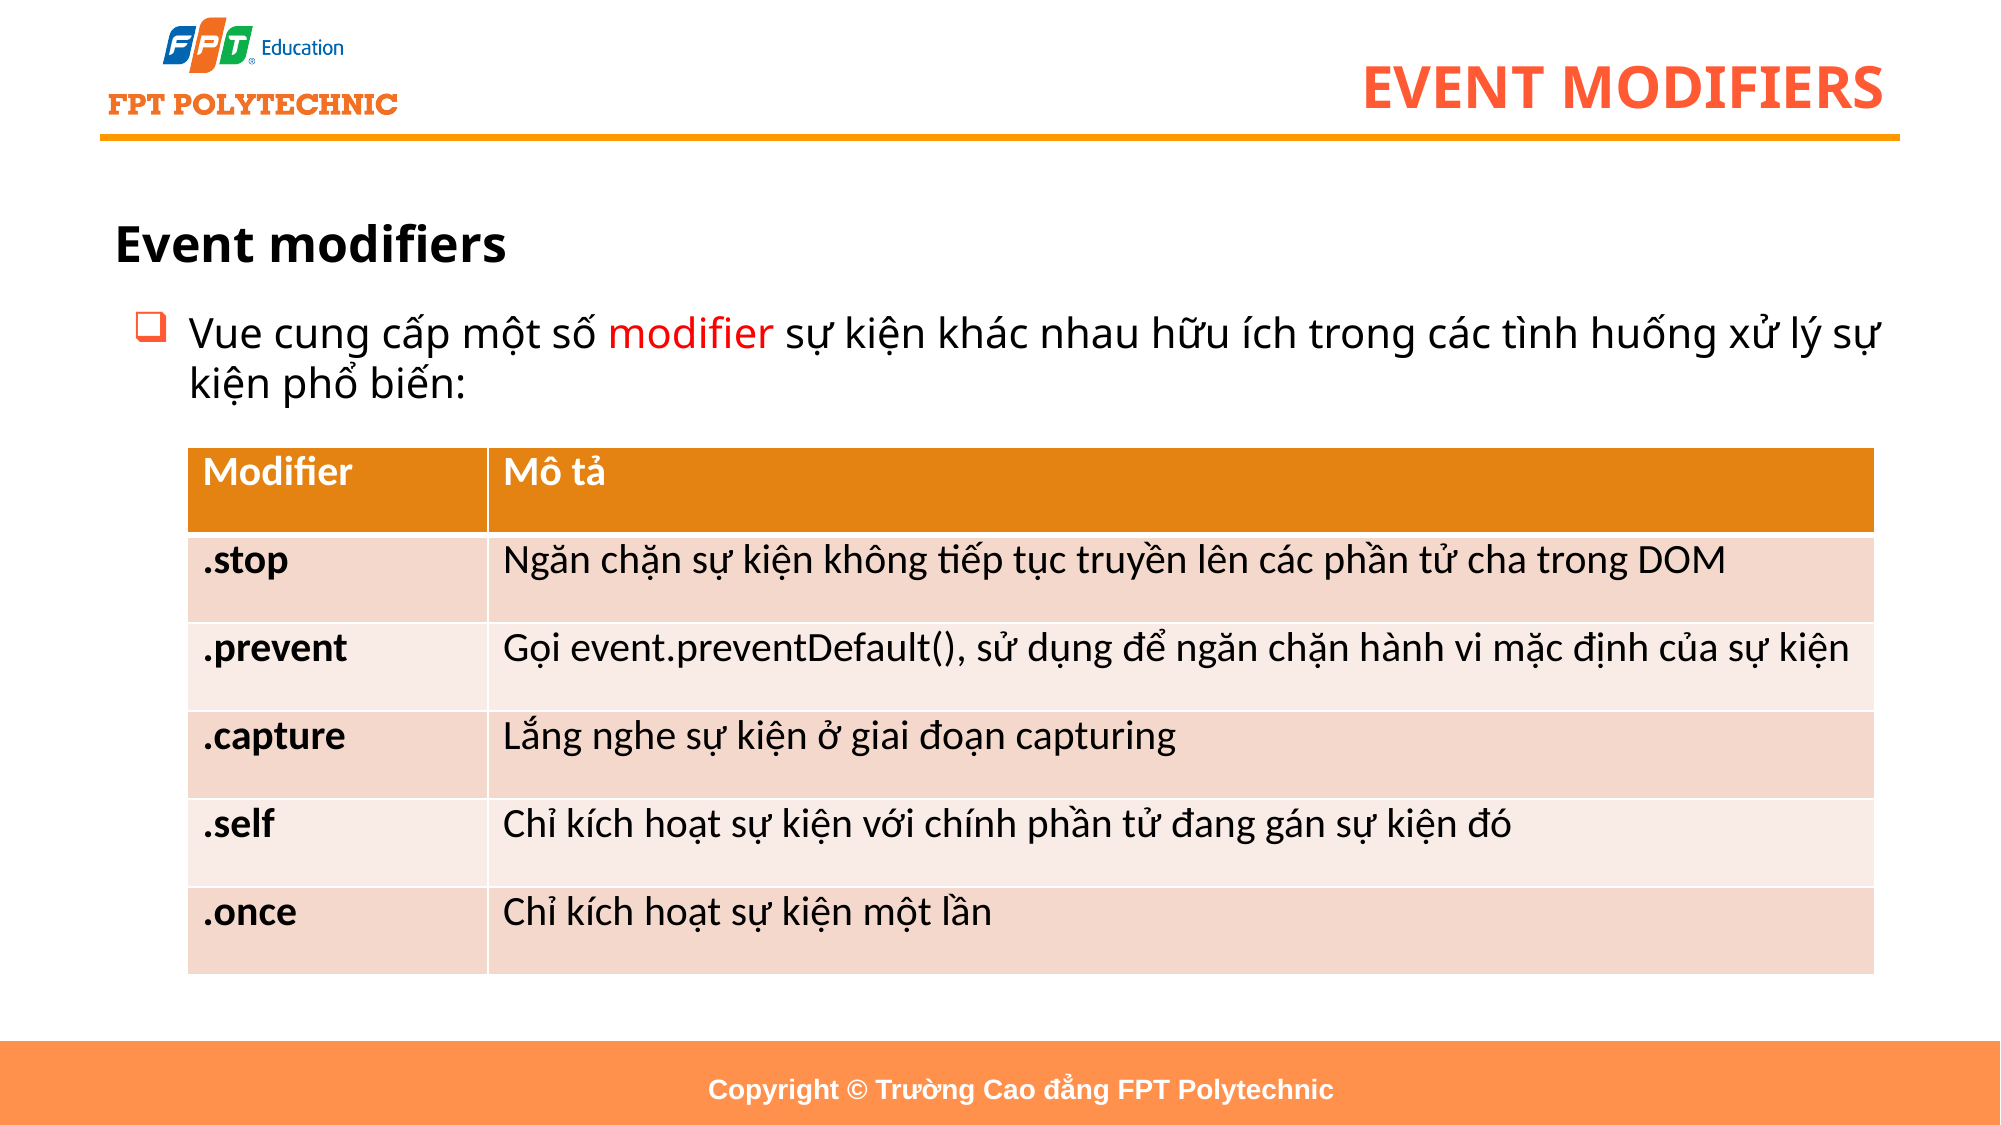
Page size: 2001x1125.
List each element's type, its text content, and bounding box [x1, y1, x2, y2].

table_cell .prevent [188, 624, 487, 710]
table_cell Ngăn chặn sự kiện không tiếp tục truyền lên các phần tử cha trong DOM [489, 538, 1874, 622]
table_header Mô tả [489, 448, 1874, 532]
text_box Event modifiers [99, 174, 1900, 1038]
table_cell Lắng nghe sự kiện ở giai đoạn capturing [489, 712, 1874, 798]
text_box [0, 1040, 2000, 1125]
title EVENT MODIFIERS [450, 45, 1900, 125]
table_cell Gọi event.preventDefault(), sử dụng để ngăn chặn hành vi mặc định của sự kiện [489, 624, 1874, 710]
table_header Modifier [188, 448, 487, 532]
table_cell .once [188, 888, 487, 974]
table_cell Chỉ kích hoạt sự kiện một lần [489, 888, 1874, 974]
table_cell Chỉ kích hoạt sự kiện với chính phần tử đang gán sự kiện đó [489, 800, 1874, 886]
picture [98, 3, 408, 138]
text_box Vue cung cấp một số modifier sự kiện khác nhau hữu ích trong các tình huống xử lý sự kiện phổ biến: [117, 299, 1900, 415]
table_cell .self [188, 800, 487, 886]
table_cell .stop [188, 538, 487, 622]
table_cell .capture [188, 712, 487, 798]
